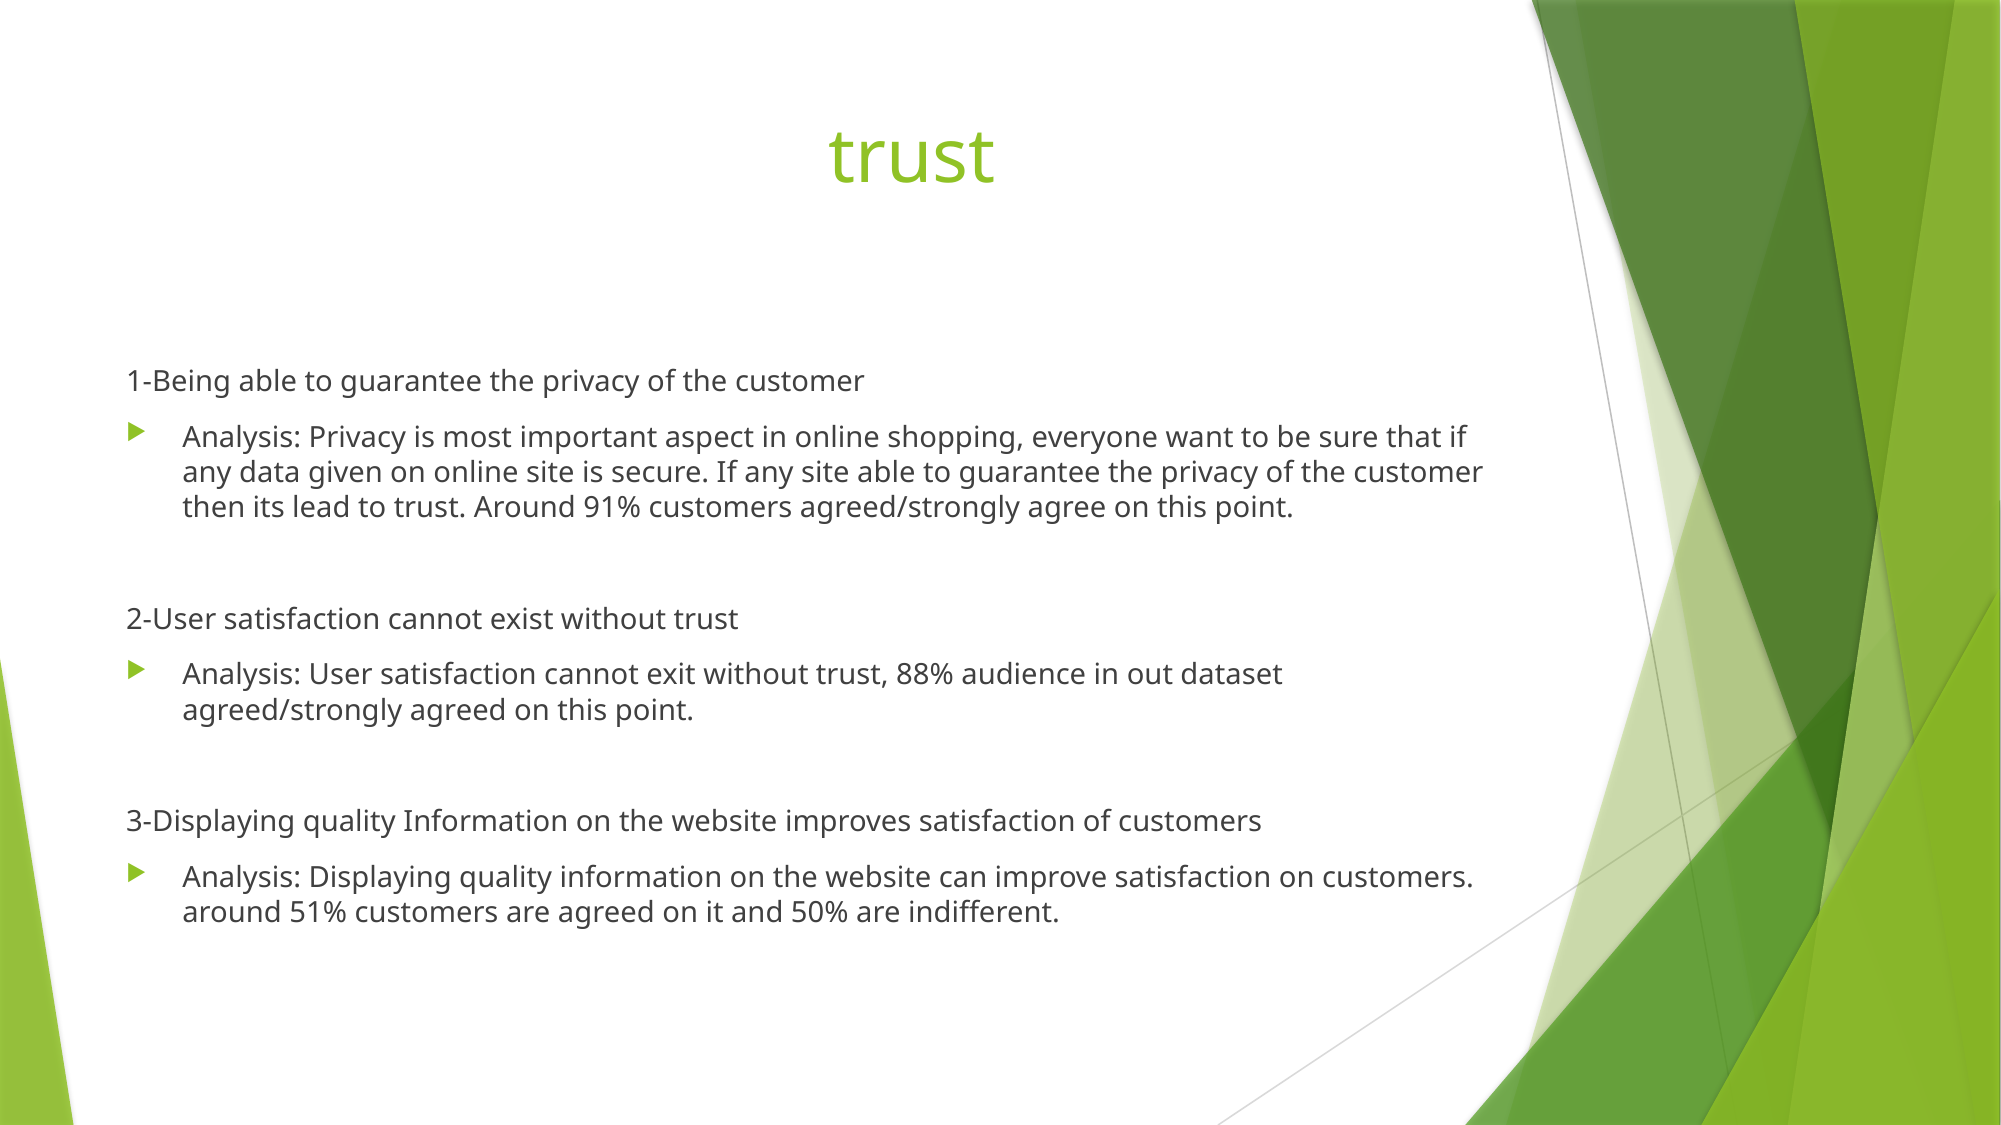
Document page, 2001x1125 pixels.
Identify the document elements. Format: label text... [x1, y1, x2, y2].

list 1-Being able to guarantee the privacy of the customer Analysis: Privacy is most important aspect in online shopping, everyone want to be sure that if any data given on online site is secure. If any site able to guarantee the privacy of the customer then its lead to trust. Around 91% customers agreed/strongly agree on this point. 2-User satisfaction cannot exist without trust Analysis: User satisfaction cannot exit without trust, 88% audience in out dataset agreed/strongly agreed on this point. 3-Displaying quality Information on the website improves satisfaction of customers Analysis: Displaying quality information on the website can improve satisfaction on customers. around 51% customers are agreed on it and 50% are indifferent. [111, 354, 1522, 992]
title trust [111, 99, 1522, 317]
